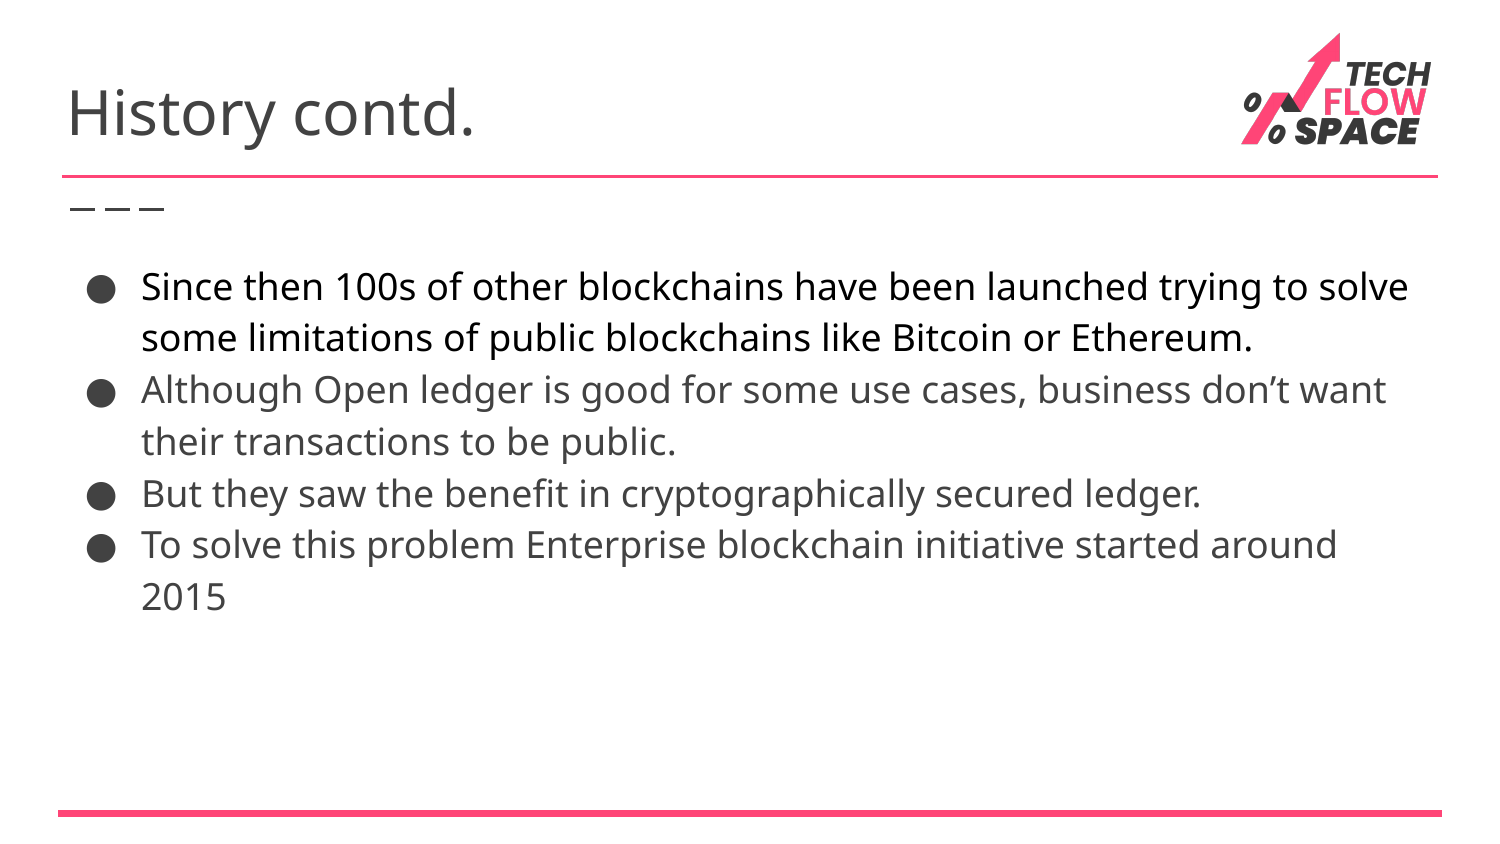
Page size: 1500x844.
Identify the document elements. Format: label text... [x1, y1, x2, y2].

picture [1212, 14, 1460, 163]
list Since then 100s of other blockchains have been launched trying to solve some limitations of public blockchains like Bitcoin or Ethereum. Although Open ledger is good for some use cases, business don’t want their transactions to be public. But they saw the benefit in cryptographically secured ledger. To solve this problem Enterprise blockchain initiative started around 2015 [51, 240, 1449, 750]
title History contd. [51, 42, 1077, 163]
